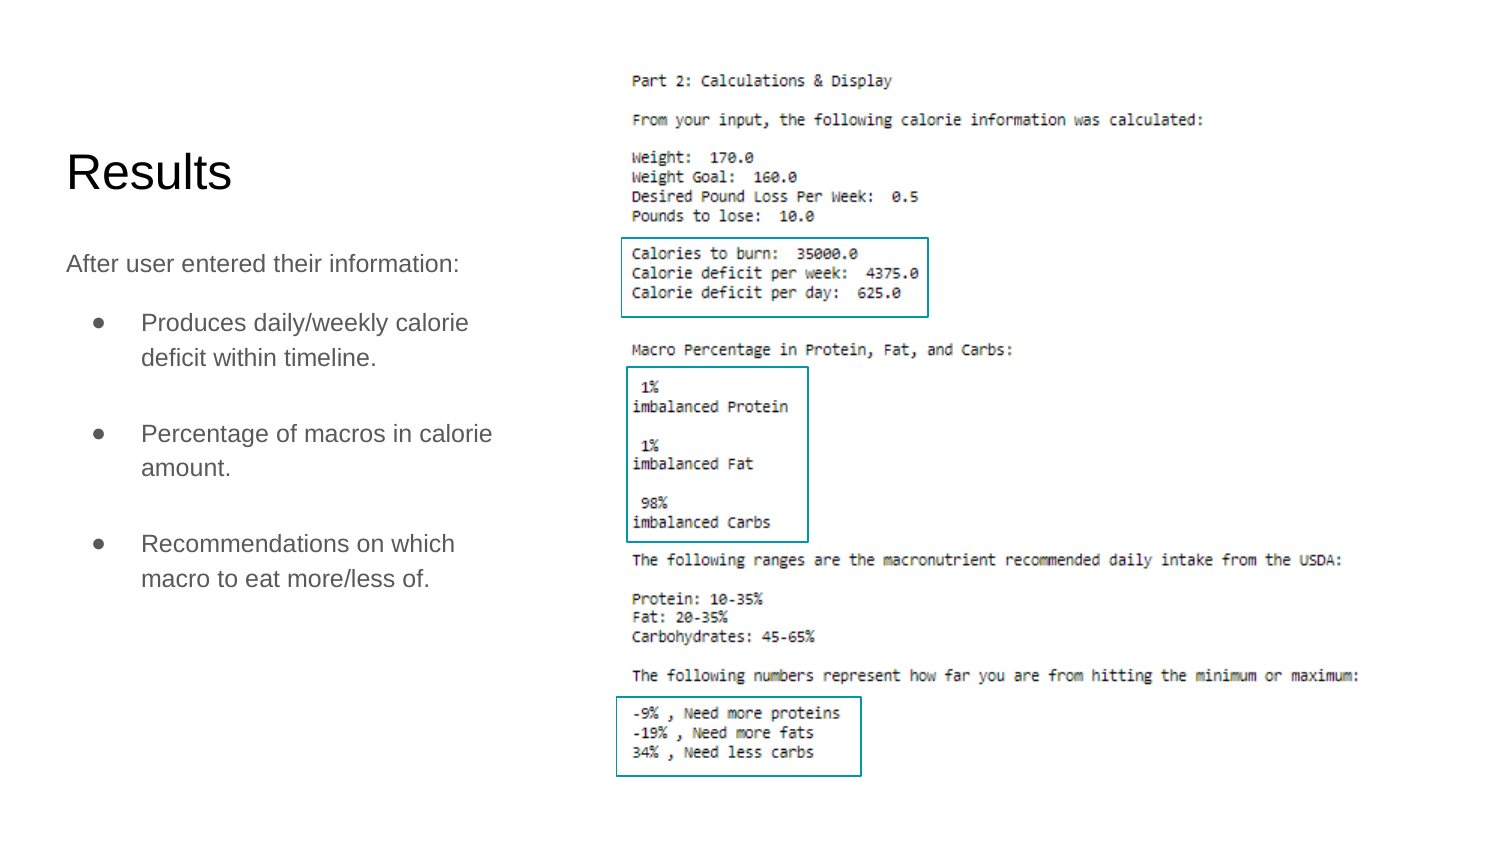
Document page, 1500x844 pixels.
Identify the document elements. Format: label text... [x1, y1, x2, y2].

list After user entered their information: Produces daily/weekly calorie deficit within timeline. Percentage of macros in calorie amount. Recommendations on which macro to eat more/less of. [51, 227, 512, 750]
picture [621, 67, 1403, 777]
title Results [51, 91, 512, 216]
